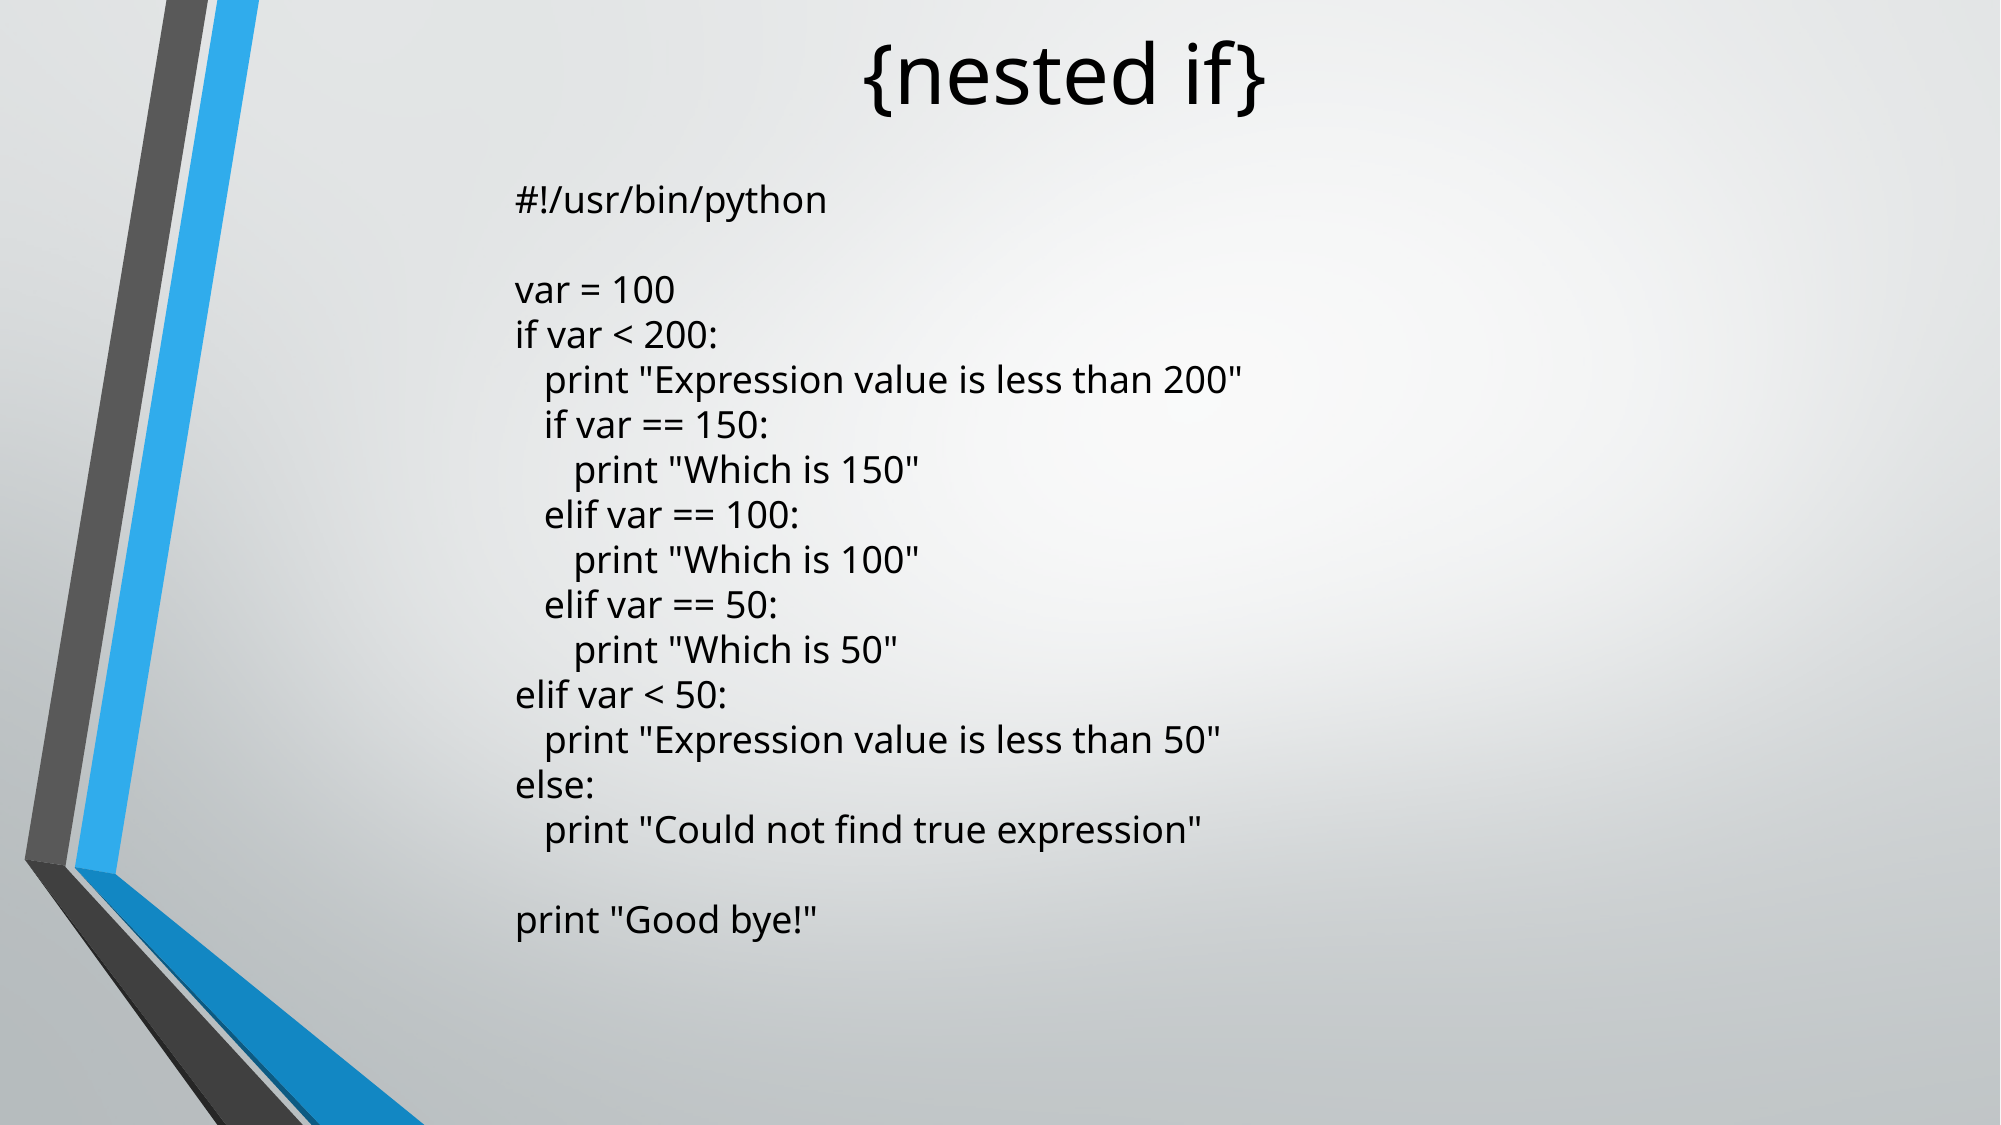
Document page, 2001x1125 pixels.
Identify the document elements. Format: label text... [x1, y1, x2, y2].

title {nested if} [243, 0, 1887, 142]
text_box #!/usr/bin/python var = 100 if var < 200: print "Expression value is less than 200" if var == 150: print "Which is 150" elif var == 100: print "Which is 100" elif var == 50: print "Which is 50" elif var < 50: print "Expression value is less than 50" else: print "Could not find true expression" print "Good bye!" [500, 168, 1500, 949]
